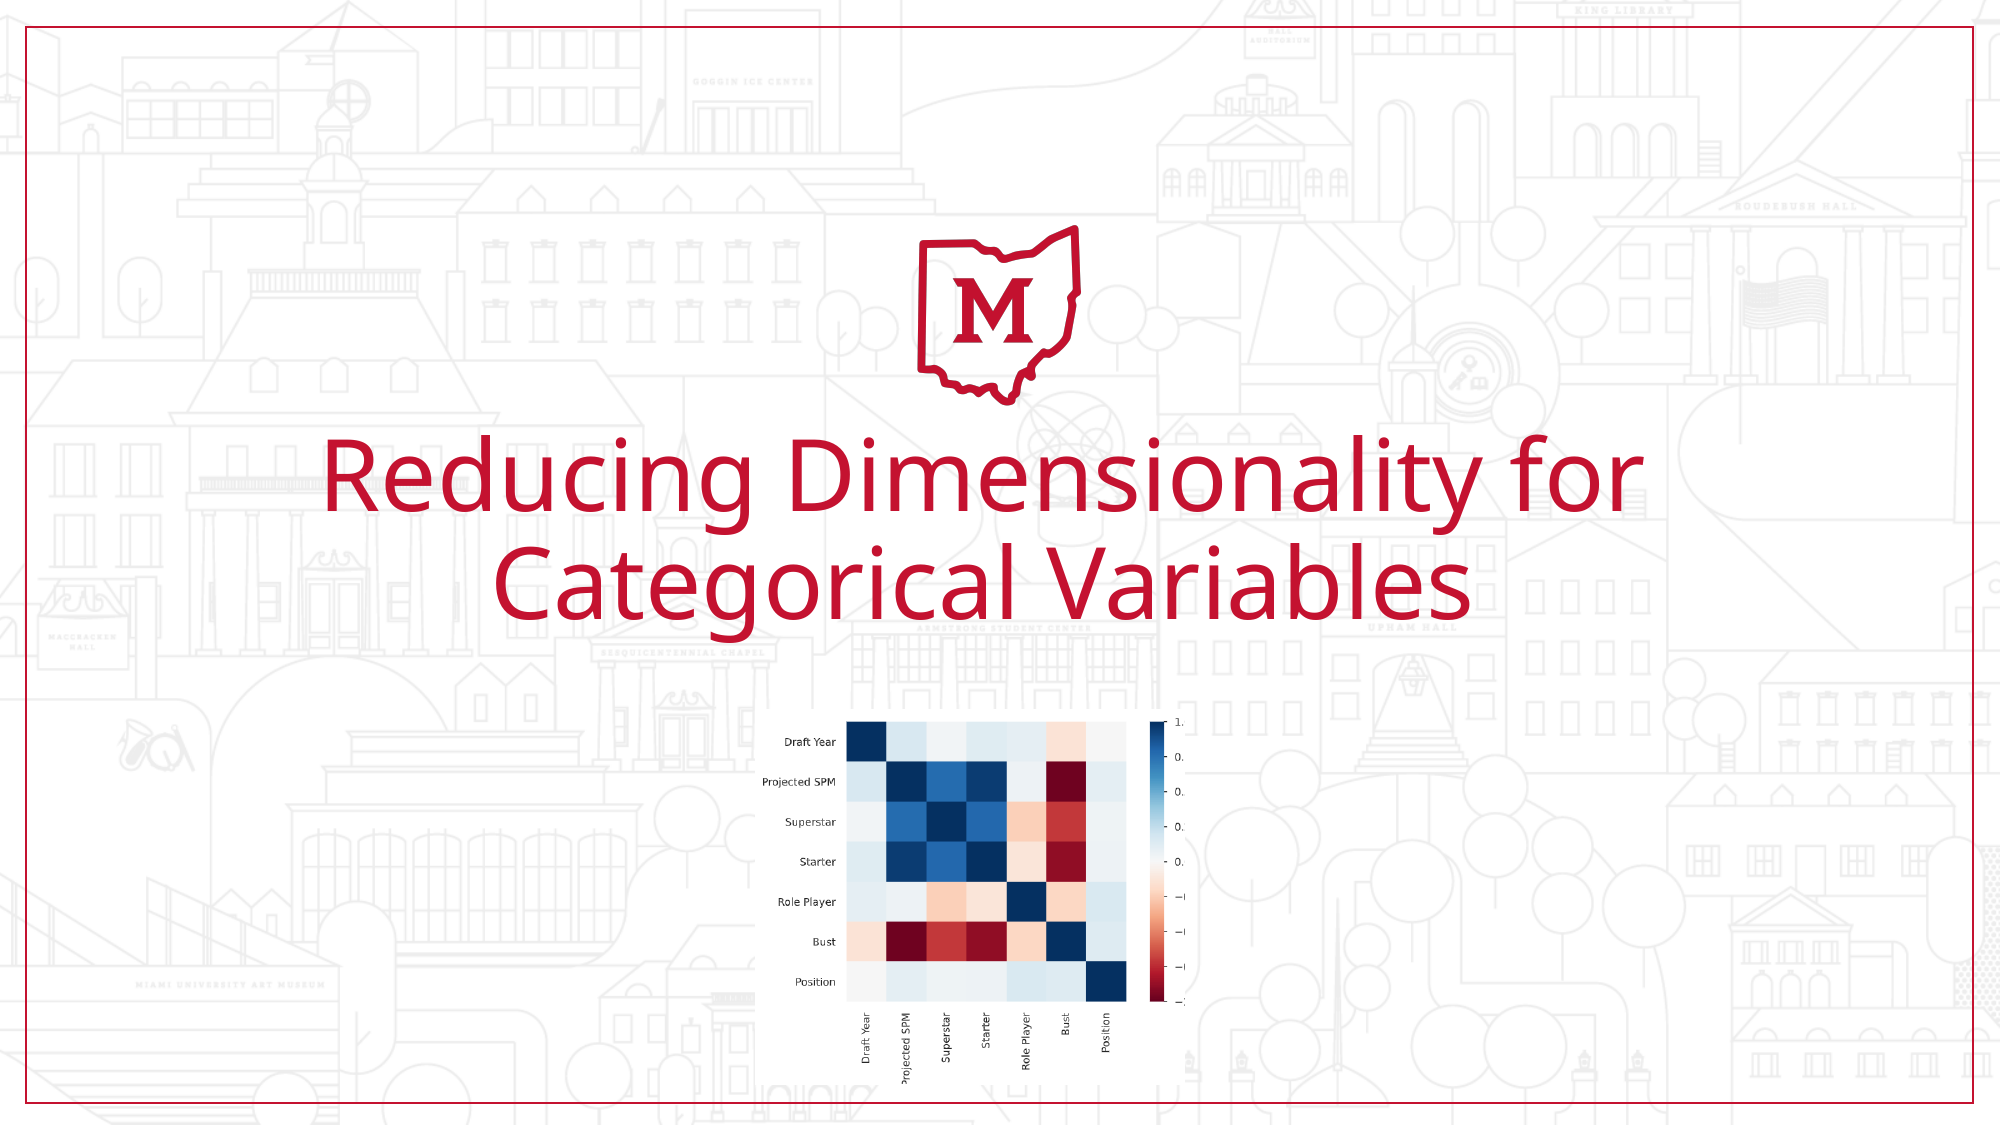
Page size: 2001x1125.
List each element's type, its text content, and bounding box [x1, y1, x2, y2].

picture [0, 0, 2000, 1125]
title Reducing Dimensionality for Categorical Variables [144, 402, 1822, 649]
